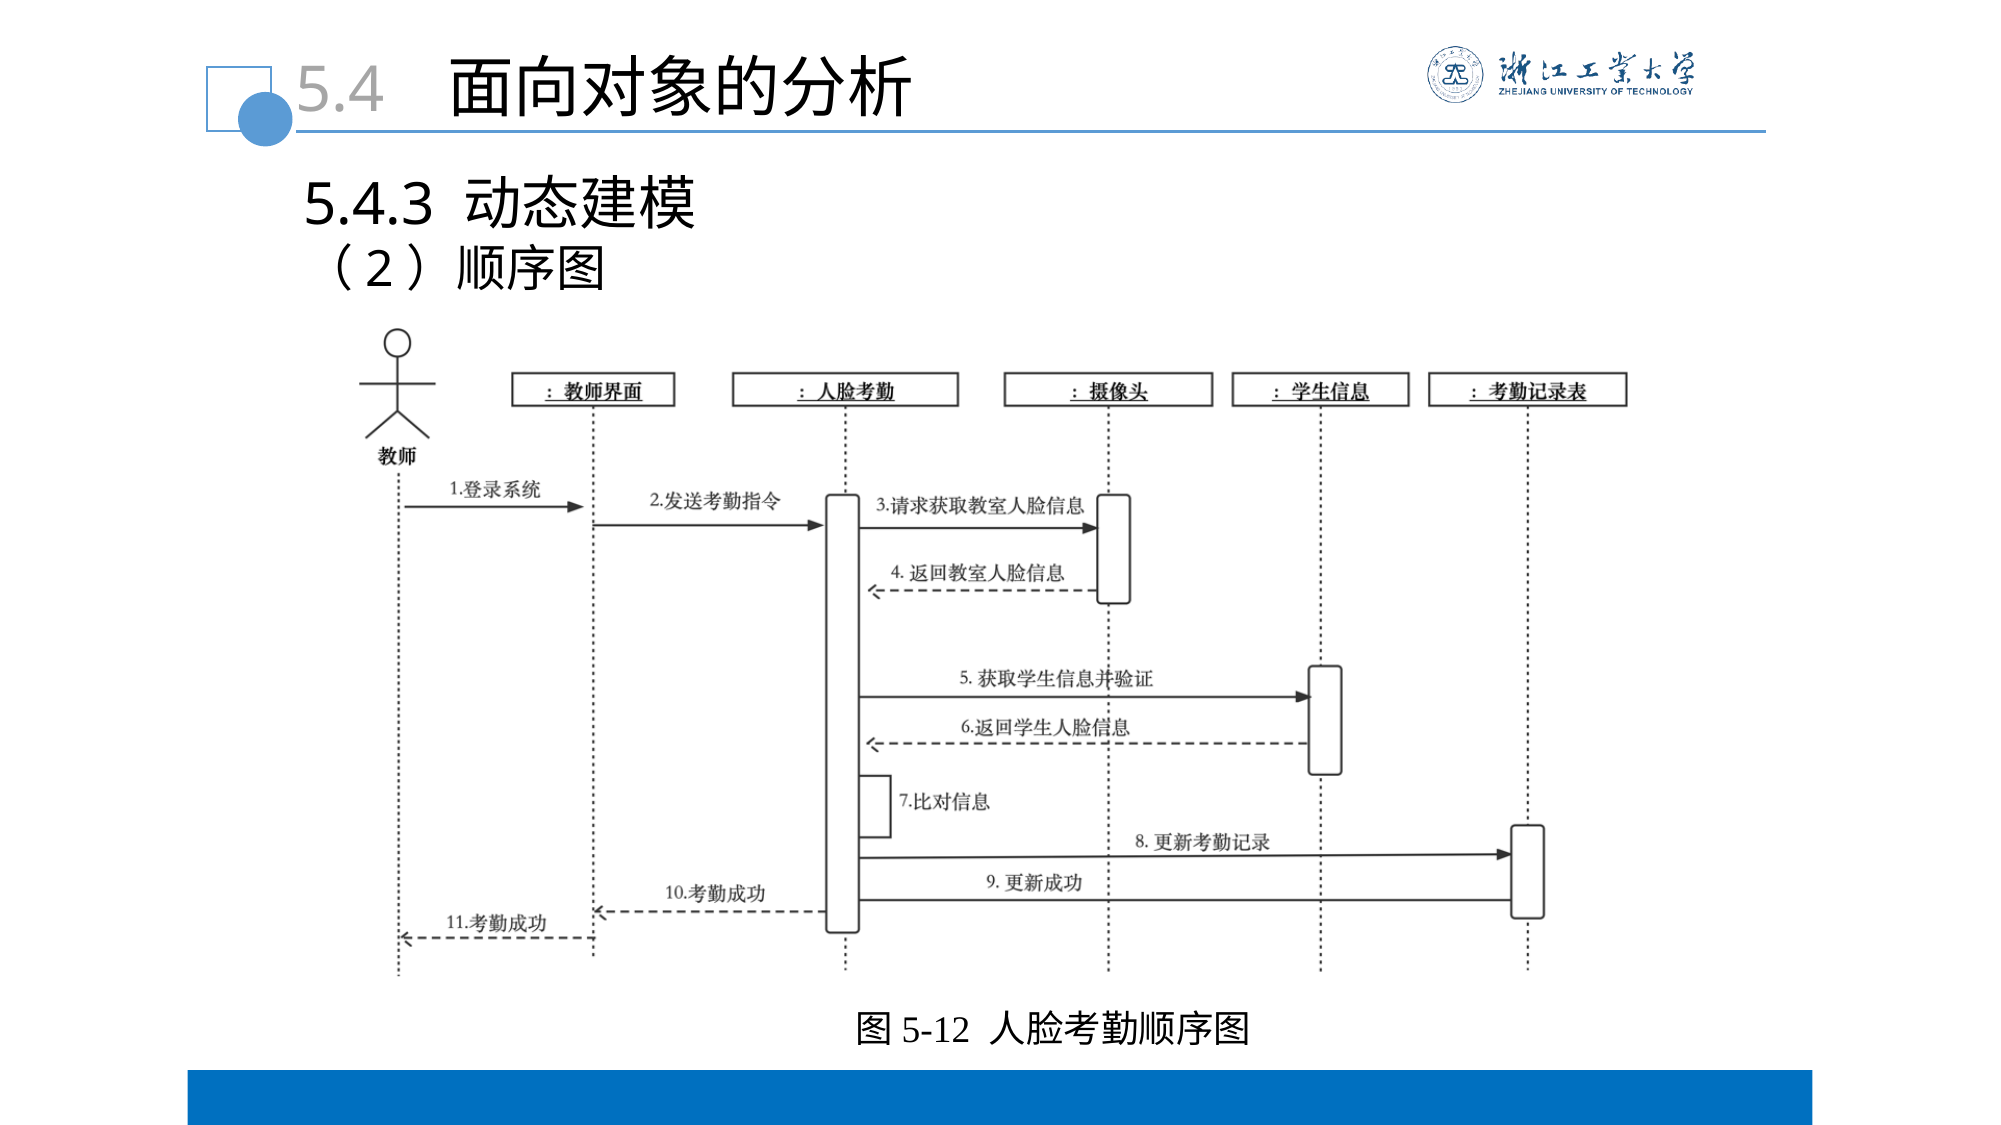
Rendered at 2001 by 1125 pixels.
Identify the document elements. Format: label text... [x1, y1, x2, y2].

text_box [206, 67, 293, 147]
text_box 5.4 [265, 40, 399, 133]
picture [332, 302, 1654, 1003]
text_box [187, 1069, 1813, 1125]
picture [1413, 30, 1706, 115]
text_box 5.4.3 动态建模 （2）顺序图 [292, 160, 1112, 505]
text_box 面向对象的分析 [399, 36, 1239, 131]
text_box 图5-12 人脸考勤顺序图 [614, 1003, 1448, 1058]
